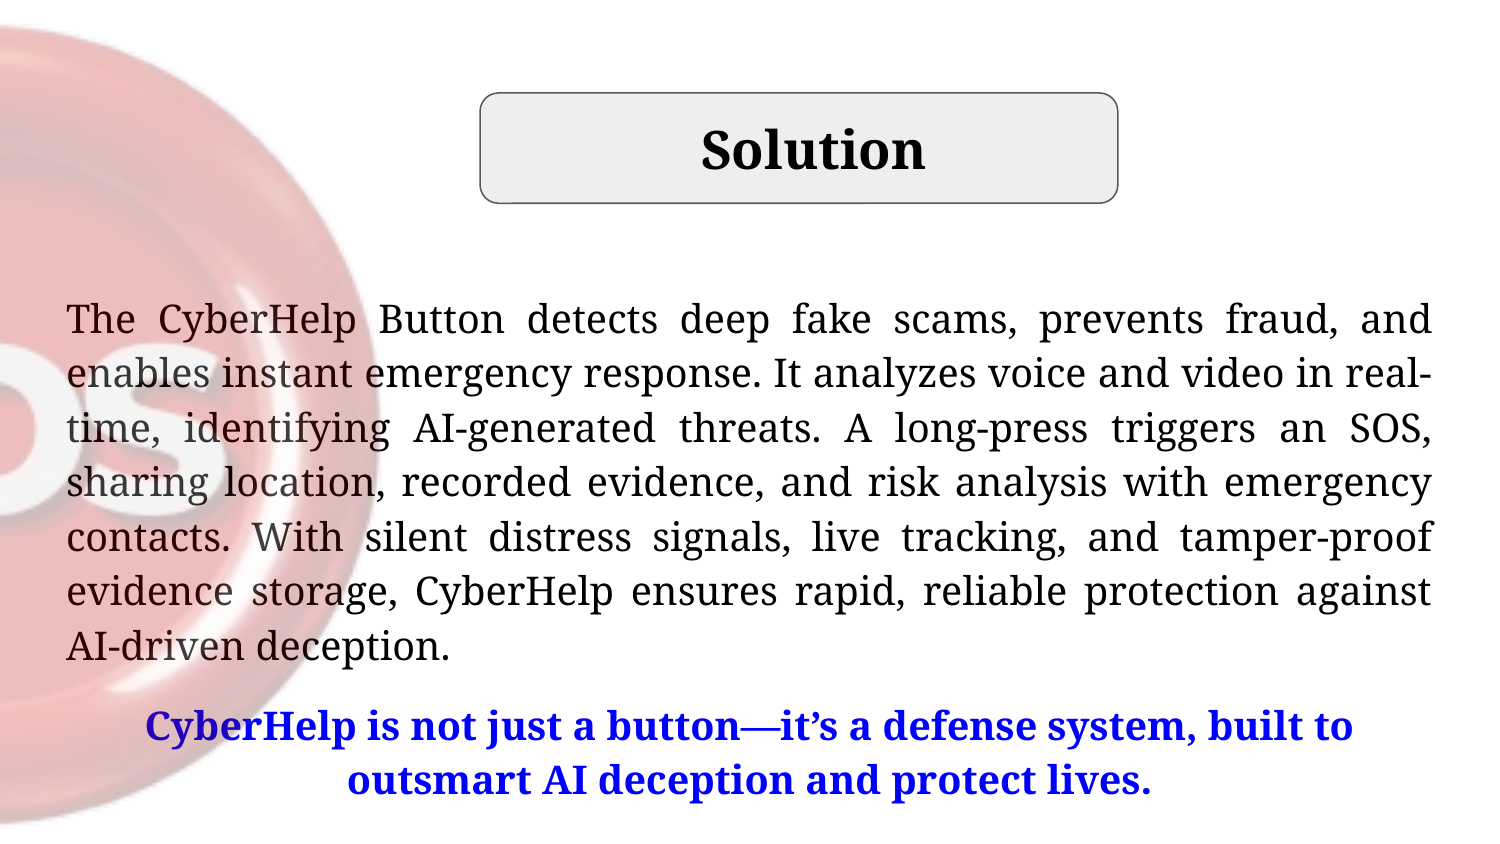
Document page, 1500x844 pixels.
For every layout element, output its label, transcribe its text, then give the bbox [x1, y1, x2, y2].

text_box [874, 92, 1118, 204]
picture [0, 0, 870, 844]
title Solution [874, 101, 995, 196]
list The CyberHelp Button detects deep fake scams, prevents fraud, and enables instant emergency response. It analyzes voice and video in real-time, identifying AI-generated threats. A long-press triggers an SOS, sharing location, recorded evidence, and risk analysis with emergency contacts. With silent distress signals, live tracking, and tamper-proof evidence storage, CyberHelp ensures rapid, reliable protection against AI-driven deception. CyberHelp is not just a button—it’s a defense system, built to outsmart AI deception and protect lives. [874, 271, 1449, 826]
